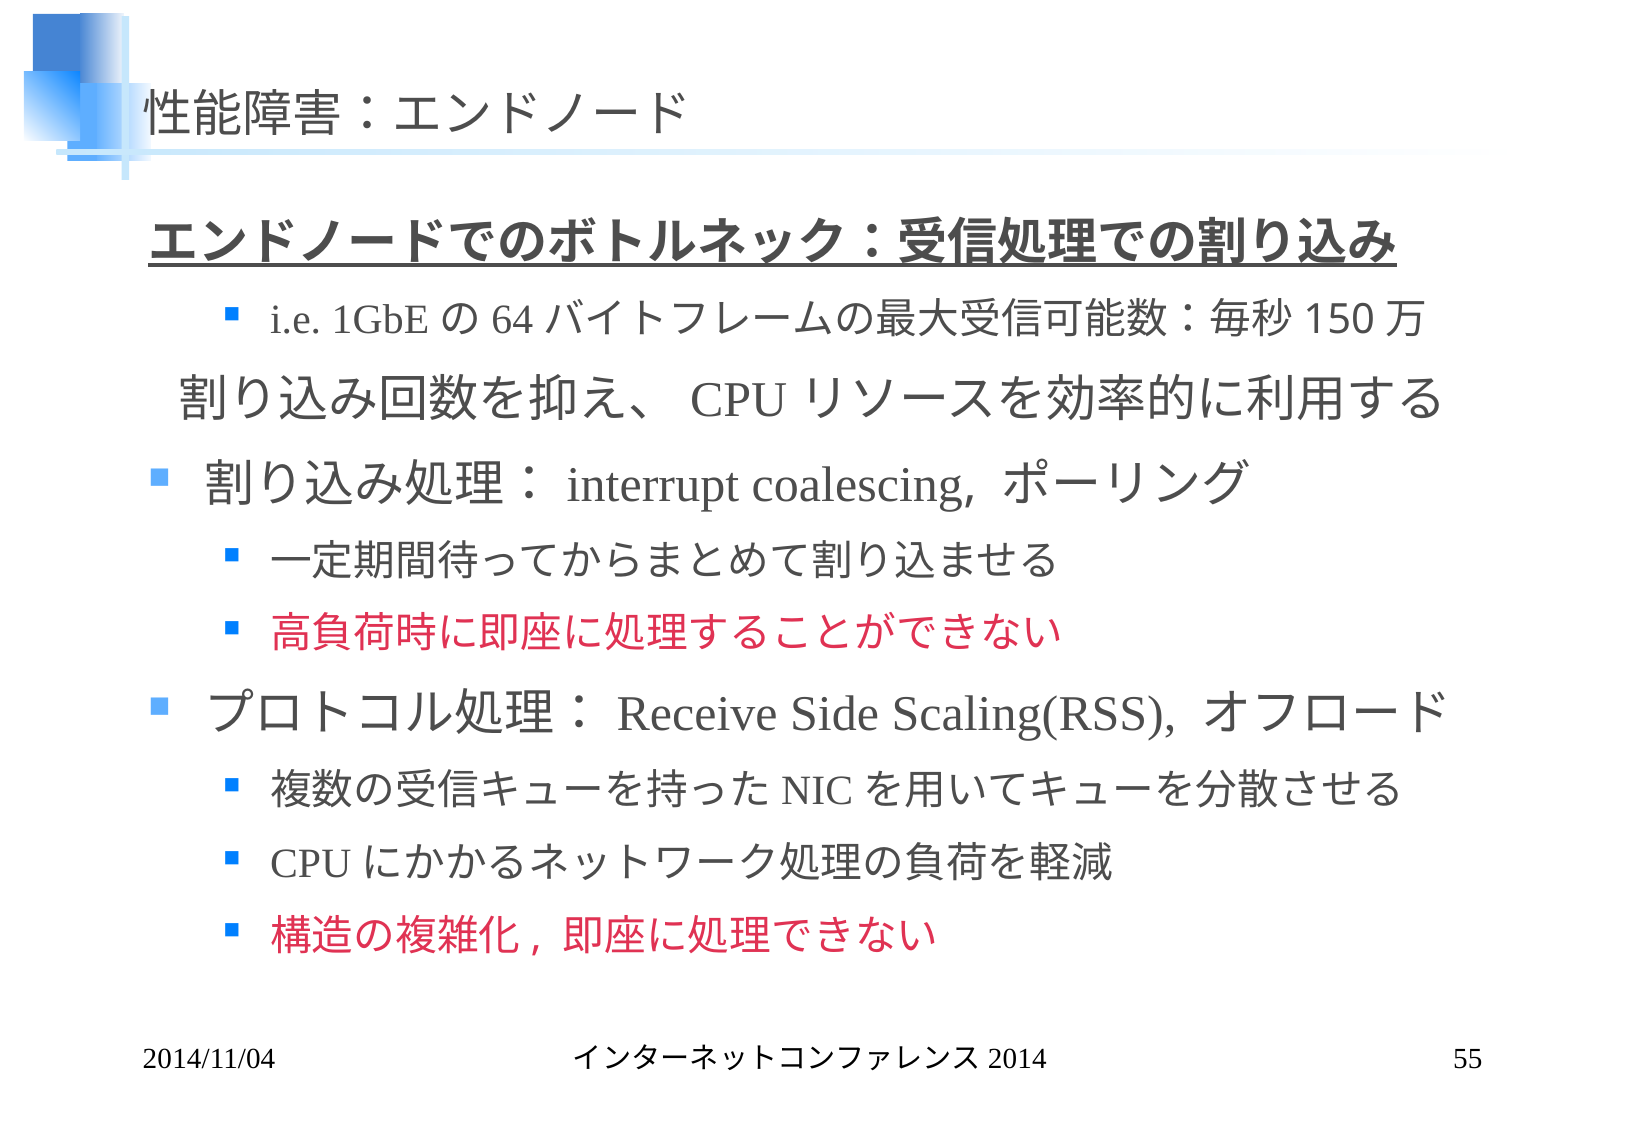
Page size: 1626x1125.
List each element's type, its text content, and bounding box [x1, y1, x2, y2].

footer インターネットコンファレンス2014 [552, 1035, 1068, 1083]
list エンドノードでのボトルネック：受信処理での割り込み i.e. 1GbEの64バイトフレームの最大受信可能数：毎秒150万 割り込み回数を抑え、CPUリソースを効率的に利用する 割り込み処理：interrupt coalescing, ポーリング 一定期間待ってからまとめて割り込ませる 高負荷時に即座に処理することができない プロトコル処理：Receive Side Scaling(RSS), オフロード 複数の受信キューを持ったNICを用いてキューを分散させる CPUにかかるネットワーク処理の負荷を軽減 構造の複雑化, 即座に処理できない [133, 189, 1492, 988]
title 性能障害：エンドノード [127, 54, 1522, 149]
slide_number 55 [1159, 1035, 1498, 1083]
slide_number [127, 1034, 467, 1083]
